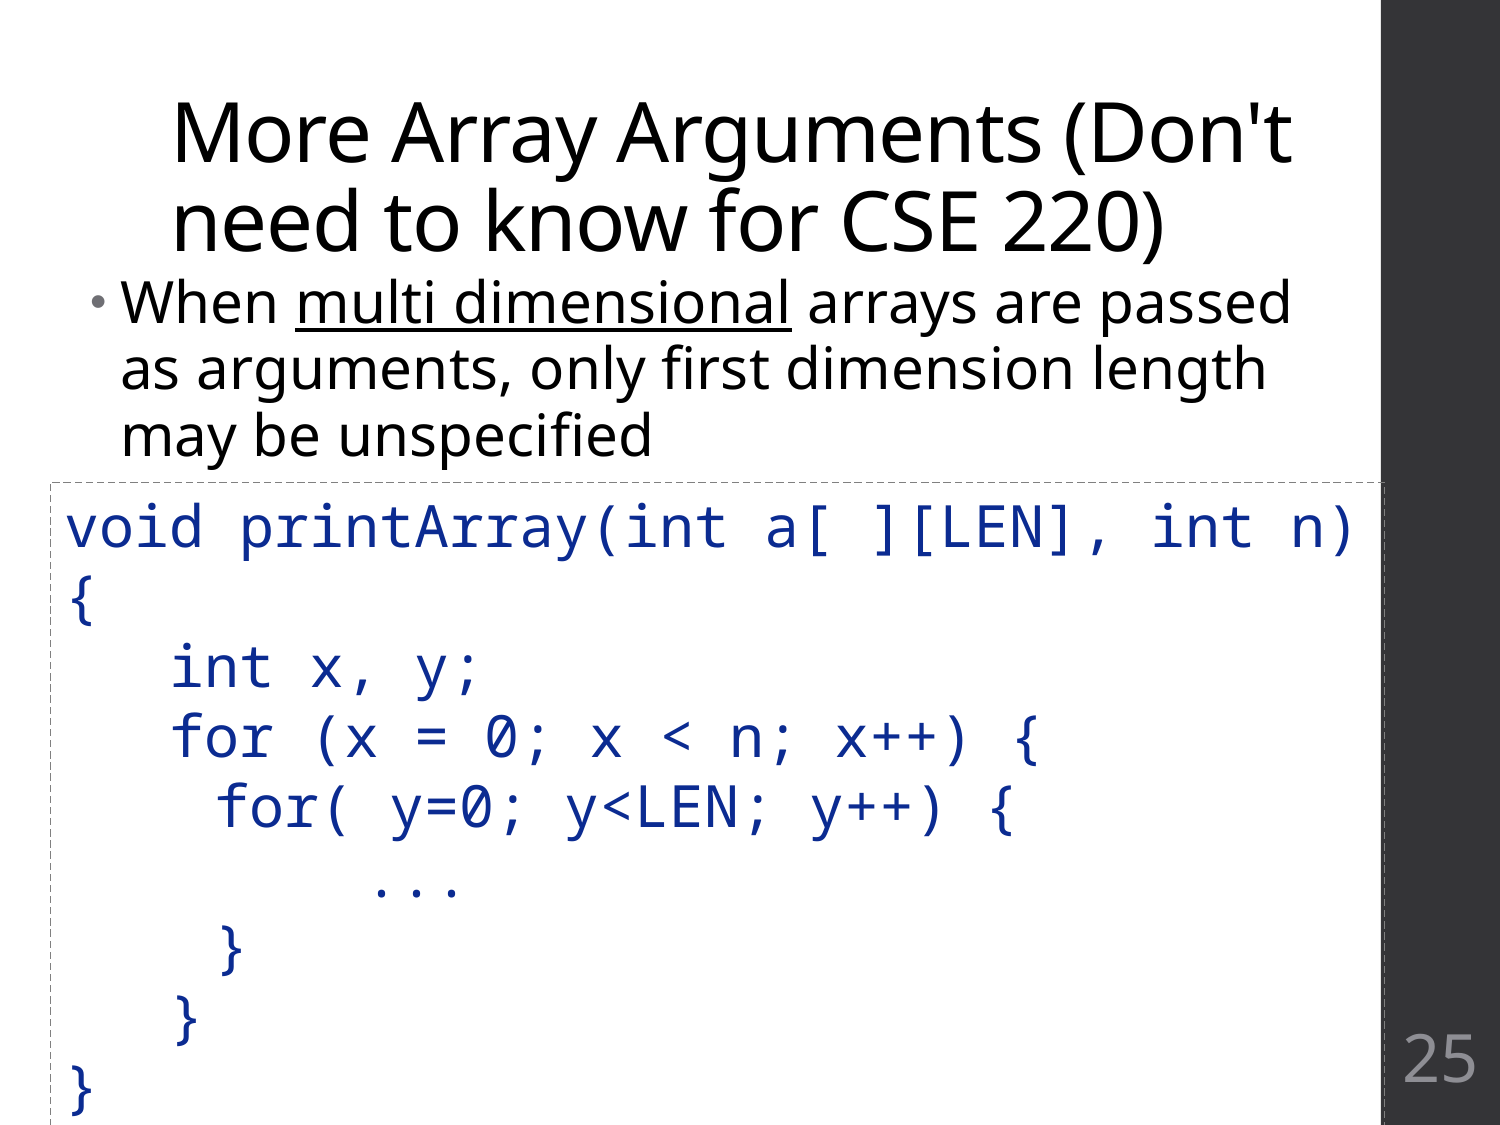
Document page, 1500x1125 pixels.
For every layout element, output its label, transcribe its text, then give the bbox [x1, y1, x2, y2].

slide_number 25 [1385, 1012, 1498, 1110]
text_box void printArray(int a[ ][LEN], int n) { int x, y; for (x = 0; x < n; x++) { for( y=0; y<LEN; y++) { ... } } } [50, 482, 1385, 1125]
title More Array Arguments (Don't need to know for CSE 220) [155, 60, 1348, 262]
list When multi dimensional arrays are passed as arguments, only first dimension length may be unspecified [75, 262, 1385, 482]
